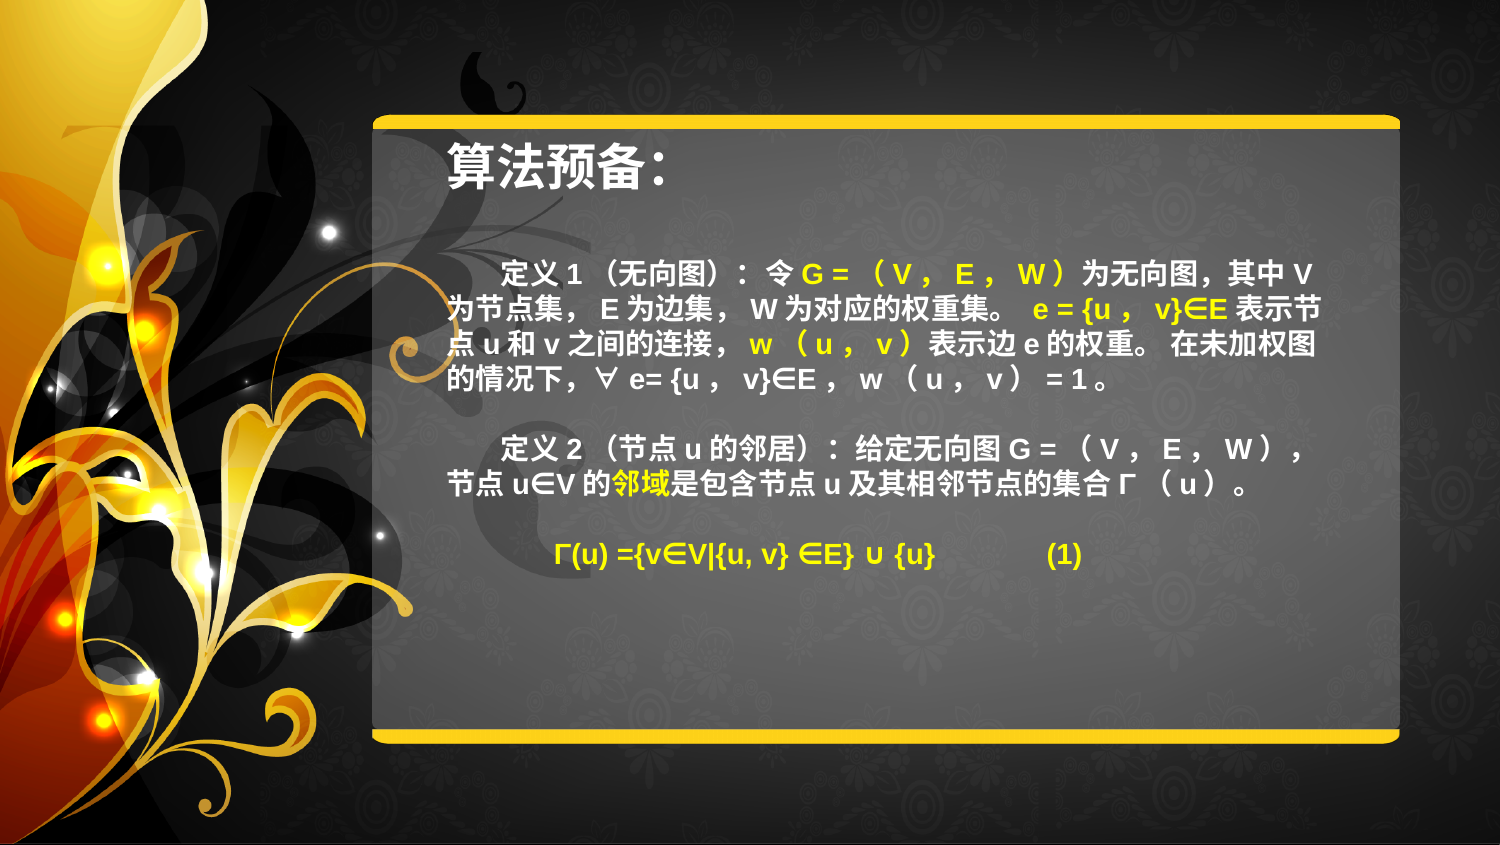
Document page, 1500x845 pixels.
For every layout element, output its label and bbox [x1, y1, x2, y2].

text_box [0, 0, 1500, 844]
